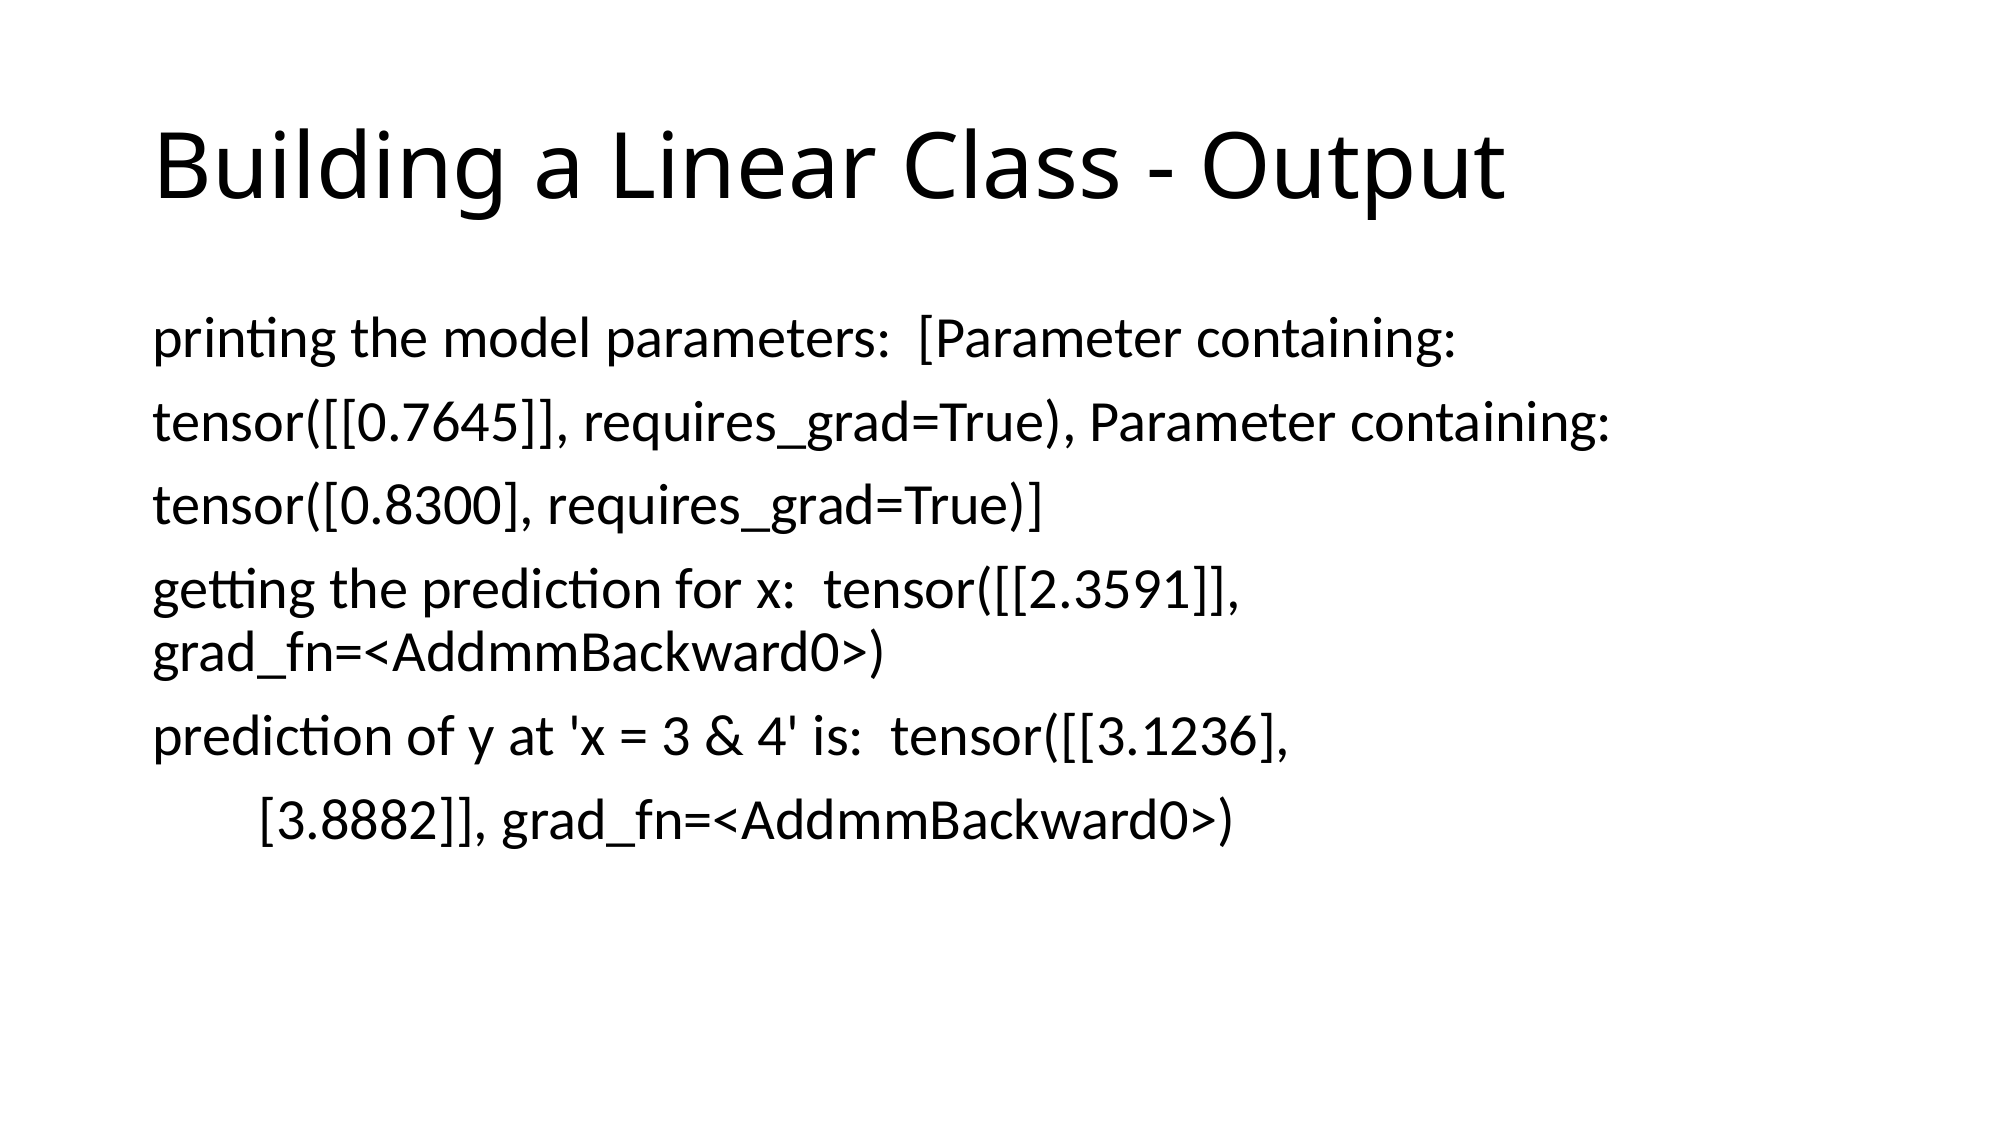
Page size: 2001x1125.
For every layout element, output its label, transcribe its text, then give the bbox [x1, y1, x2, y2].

title Building a Linear Class - Output [137, 59, 1863, 278]
list printing the model parameters: [Parameter containing: tensor([[0.7645]], requires_grad=True), Parameter containing: tensor([0.8300], requires_grad=True)] getting the prediction for x: tensor([[2.3591]], grad_fn=<AddmmBackward0>) prediction of y at 'x = 3 & 4' is: tensor([[3.1236], [3.8882]], grad_fn=<AddmmBackward0>) [137, 299, 1863, 1014]
